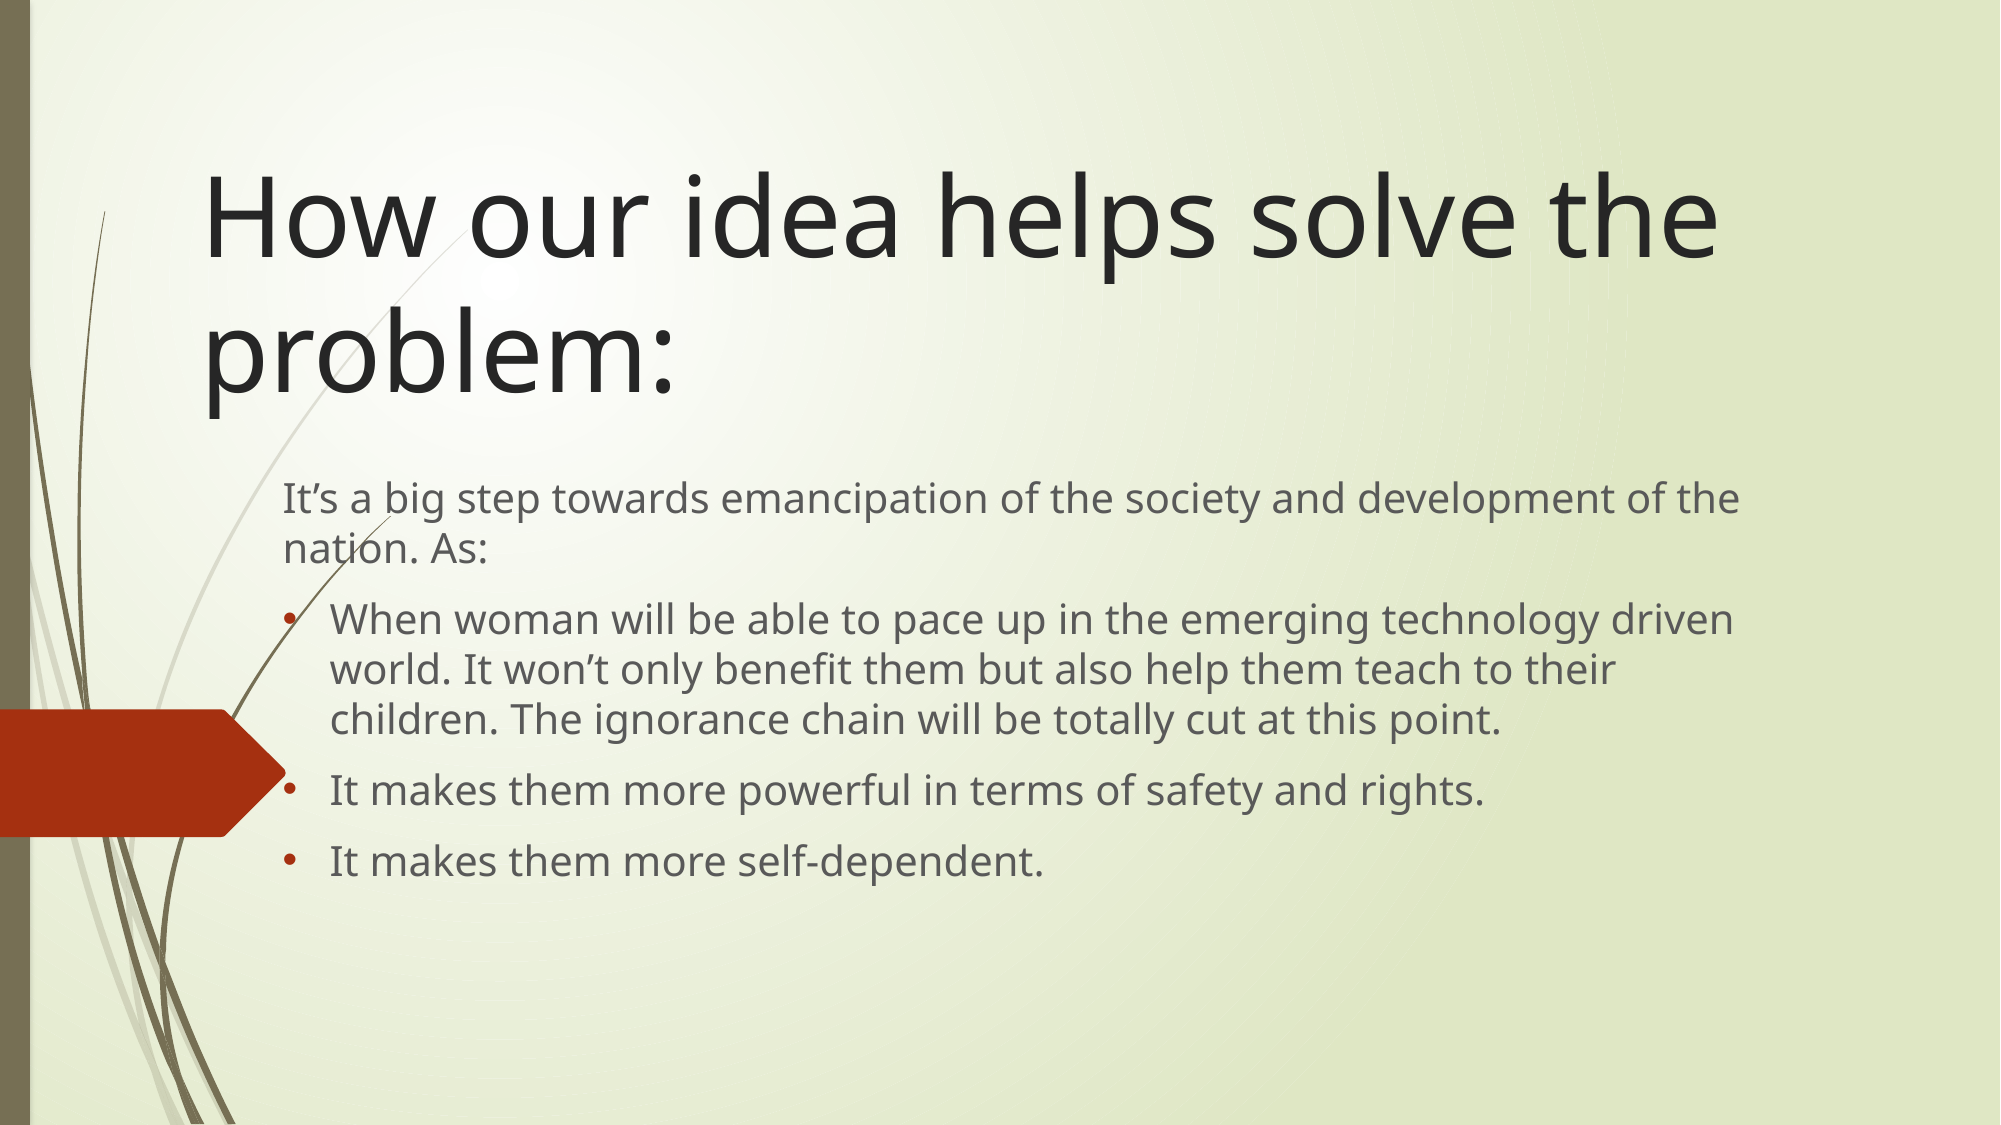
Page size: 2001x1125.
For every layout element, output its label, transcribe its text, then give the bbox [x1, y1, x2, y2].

title How our idea helps solve the problem: [185, 29, 1875, 423]
subtitle It’s a big step towards emancipation of the society and development of the nation. As: When woman will be able to pace up in the emerging technology driven world. It won’t only benefit them but also help them teach to their children. The ignorance chain will be totally cut at this point. It makes them more powerful in terms of safety and rights. It makes them more self-dependent. [267, 464, 1768, 736]
